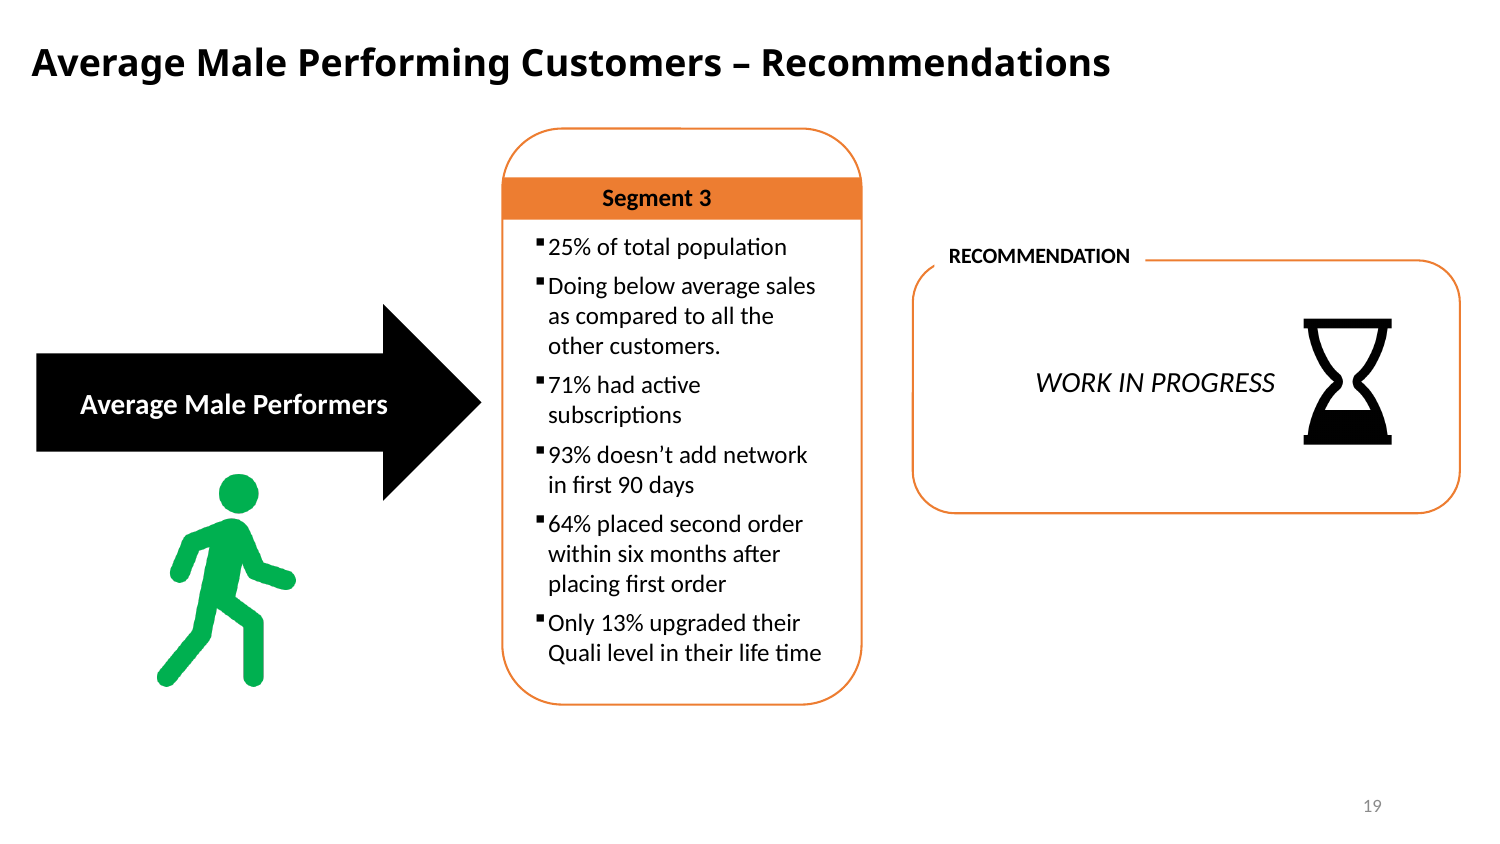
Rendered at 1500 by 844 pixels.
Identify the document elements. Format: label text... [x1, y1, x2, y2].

text_box Segment 3 [587, 174, 749, 219]
picture [106, 461, 345, 700]
picture [1272, 306, 1423, 457]
title Average Male Performing Customers – Recommendations [16, 16, 1486, 113]
text_box Average Male Performers [35, 301, 483, 504]
text_box 25% of total population Doing below average sales as compared to all the other customers. 71% had active subscriptions 93% doesn’t add network in first 90 days 64% placed second order within six months after placing first order Only 13% upgraded their Quali level in their life time [502, 127, 862, 177]
slide_number 19 [1059, 782, 1397, 827]
text_box WORK IN PROGRESS [1020, 355, 1272, 406]
text_box 25% of total population Doing below average sales as compared to all the other customers. 71% had active subscriptions 93% doesn’t add network in first 90 days 64% placed second order within six months after placing first order Only 13% upgraded their Quali level in their life time [501, 179, 863, 706]
text_box RECOMMENDATION [934, 233, 1146, 302]
text_box [911, 259, 1461, 515]
text_box [502, 177, 862, 220]
